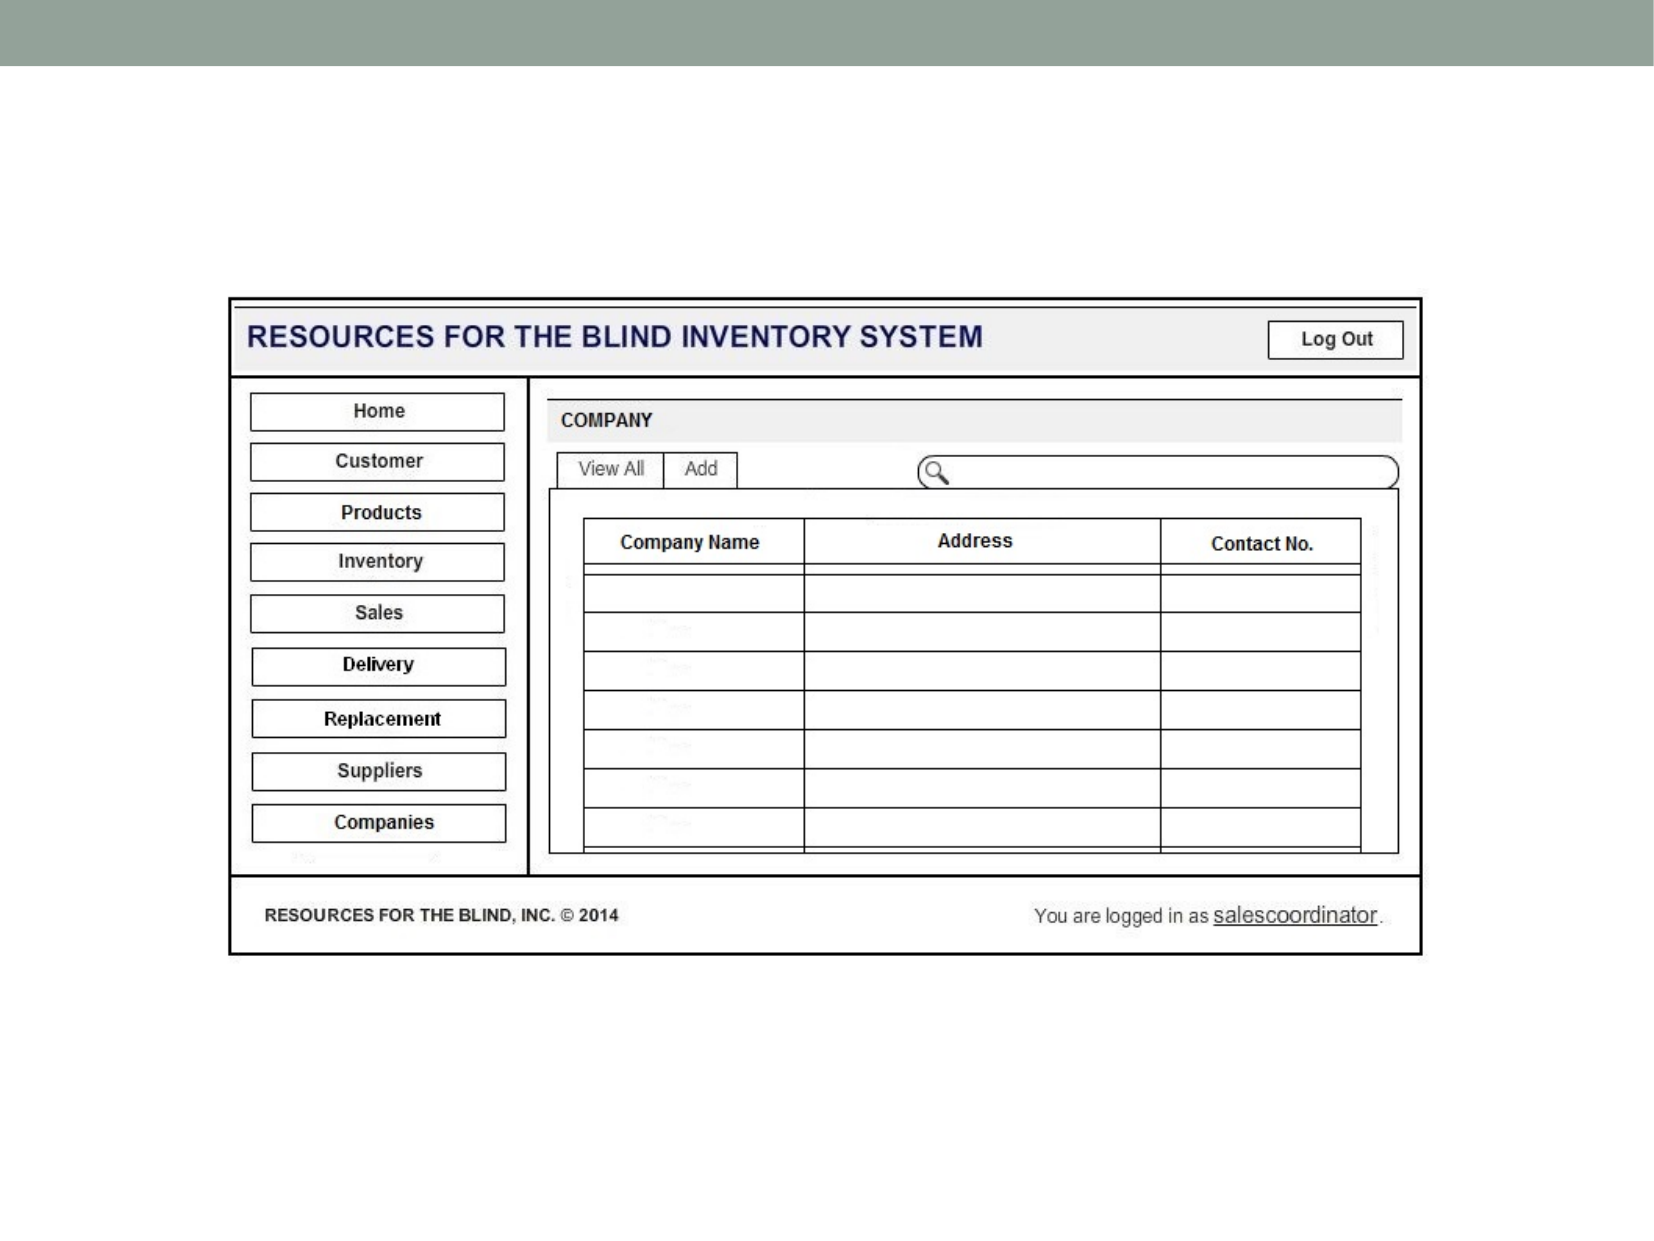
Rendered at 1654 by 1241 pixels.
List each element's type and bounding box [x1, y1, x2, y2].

picture [216, 288, 1438, 971]
